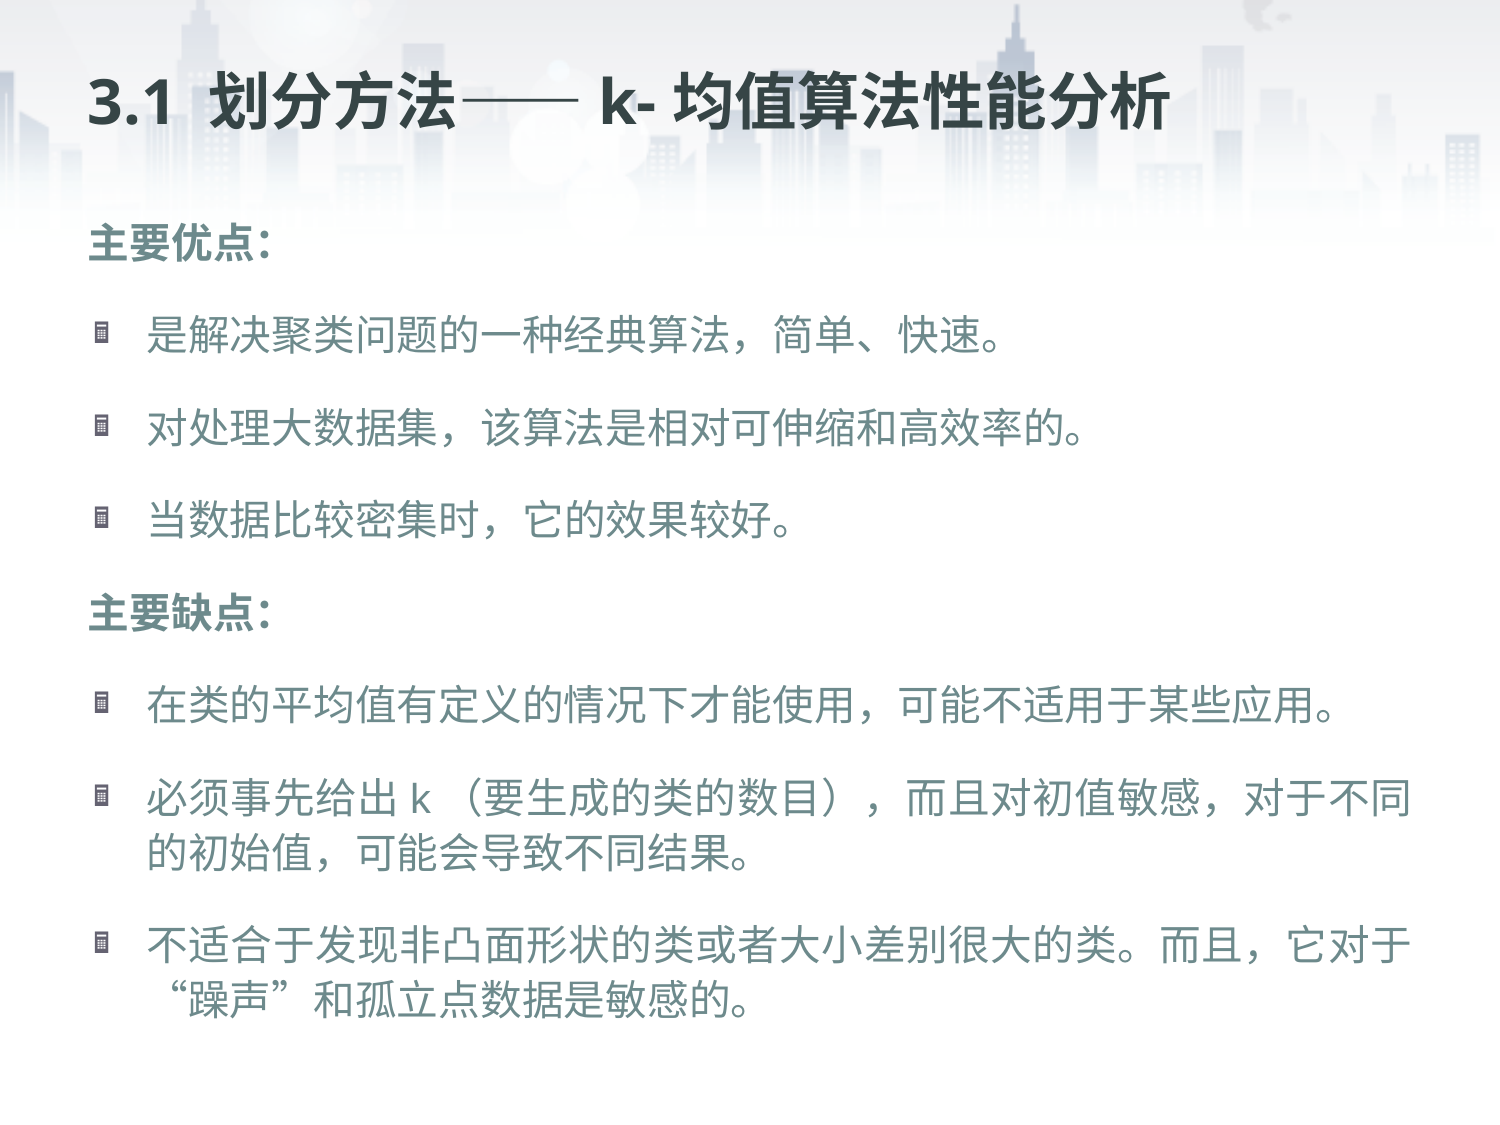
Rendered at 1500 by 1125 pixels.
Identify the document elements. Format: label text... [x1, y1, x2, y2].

list 主要优点： 是解决聚类问题的一种经典算法，简单、快速。 对处理大数据集，该算法是相对可伸缩和高效率的。 当数据比较密集时，它的效果较好。 主要缺点： 在类的平均值有定义的情况下才能使用，可能不适用于某些应用。 必须事先给出k（要生成的类的数目），而且对初值敏感，对于不同的初始值，可能会导致不同结果。 不适合于发现非凸面形状的类或者大小差别很大的类。而且，它对于“躁声”和孤立点数据是敏感的。 [72, 204, 1428, 1073]
title 3.1 划分方法——k-均值算法性能分析 [72, 31, 1429, 146]
picture [0, 0, 1500, 444]
